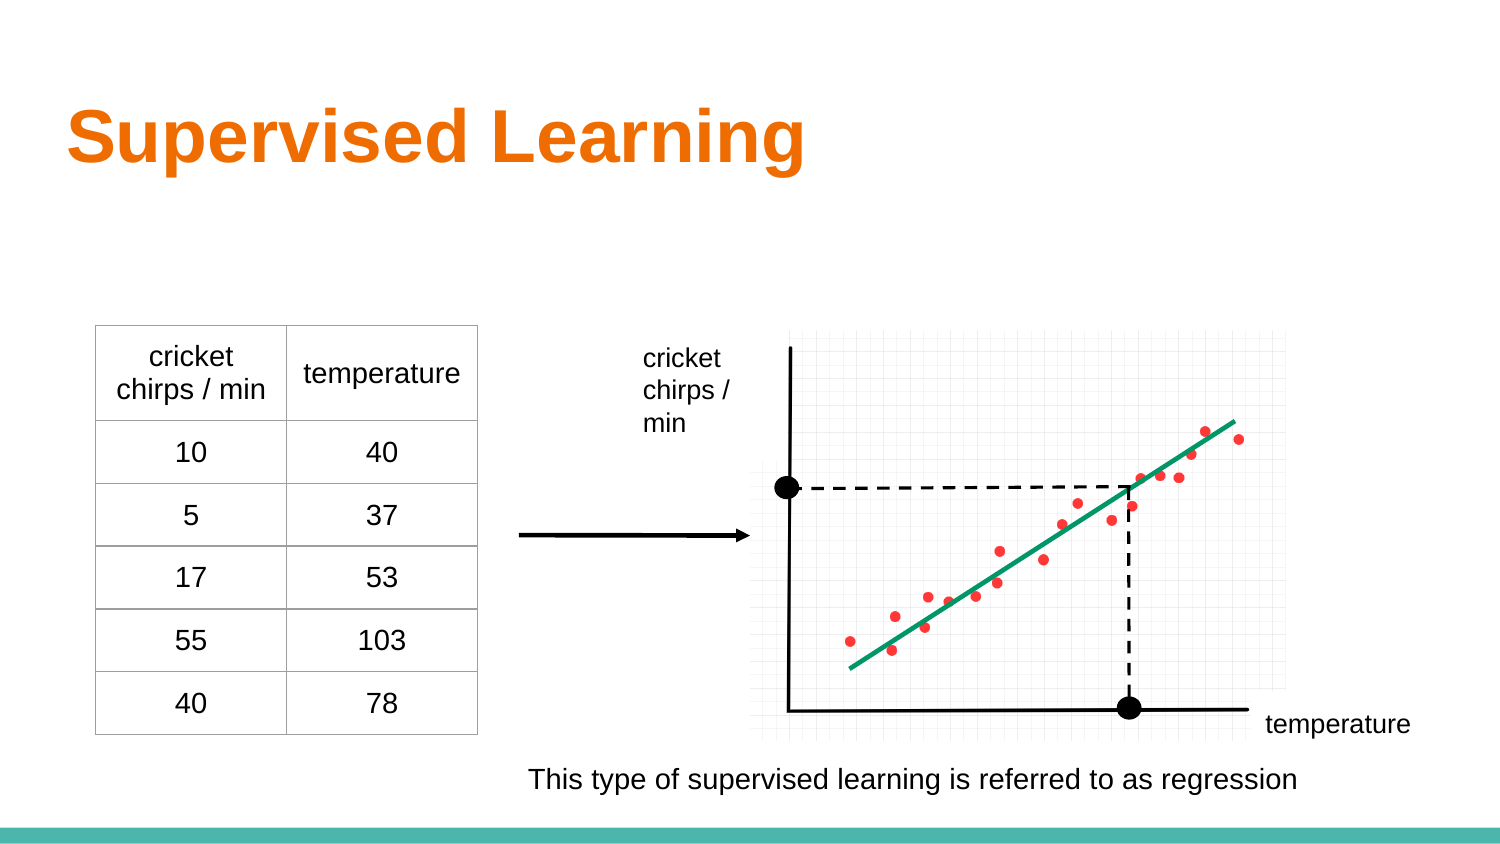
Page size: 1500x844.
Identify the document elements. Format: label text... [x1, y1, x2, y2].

title Supervised Learning [51, 72, 1449, 189]
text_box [849, 420, 1236, 670]
table_cell 103 [287, 610, 477, 671]
table_cell 37 [287, 484, 477, 545]
picture [749, 330, 1286, 741]
table_cell 5 [96, 484, 286, 545]
table_cell 10 [96, 421, 286, 483]
text_box cricket chirps / min [627, 325, 788, 461]
table_cell 53 [287, 547, 477, 608]
table_cell 17 [96, 547, 286, 608]
table_header cricket chirps / min [96, 326, 286, 420]
table_cell 40 [287, 421, 477, 483]
table_cell 78 [287, 672, 477, 734]
table_cell 40 [96, 672, 286, 734]
table_header temperature [287, 326, 477, 420]
table_cell 55 [96, 610, 286, 671]
text_box This type of supervised learning is referred to as regression [512, 745, 1449, 806]
text_box temperature [1288, 691, 1472, 758]
